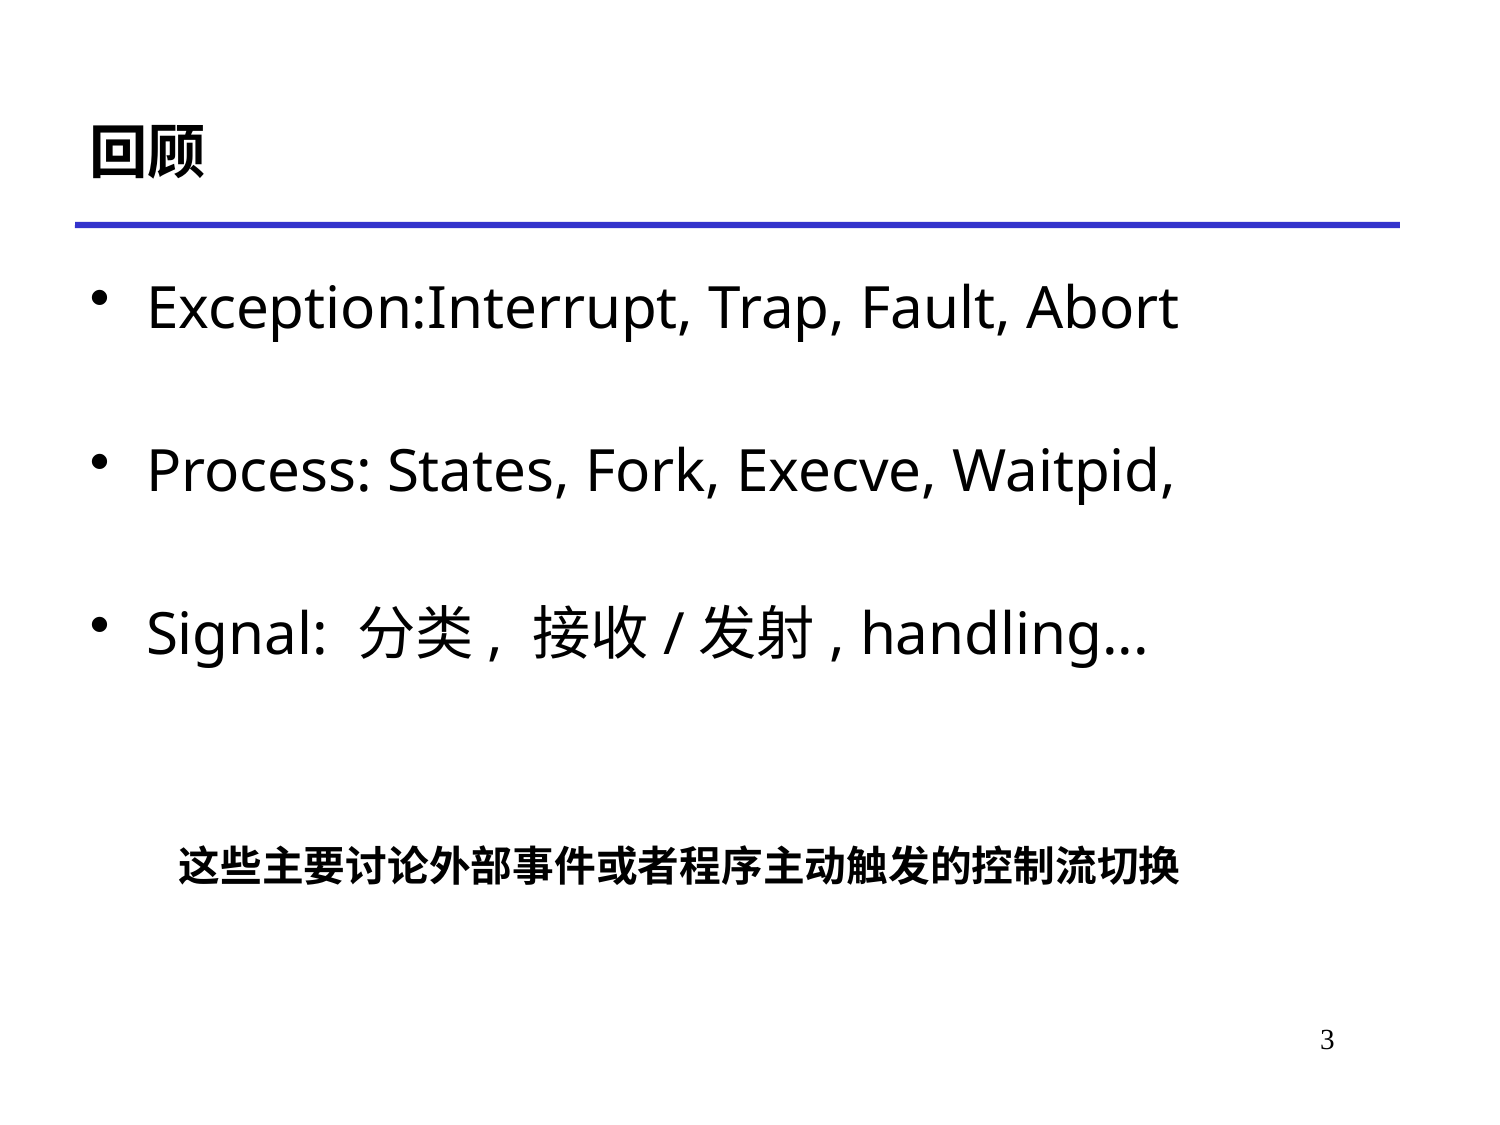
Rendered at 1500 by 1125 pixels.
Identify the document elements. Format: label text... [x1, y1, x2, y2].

title 回顾 [74, 74, 1401, 226]
text_box [1137, 1012, 1350, 1088]
text_box 这些主要讨论外部事件或者程序主动触发的控制流切换 [163, 832, 1196, 898]
list Exception:Interrupt, Trap, Fault, Abort Process: States, Fork, Execve, Waitpid, Signal: 分类, 接收/发射, handling... [74, 262, 1438, 988]
